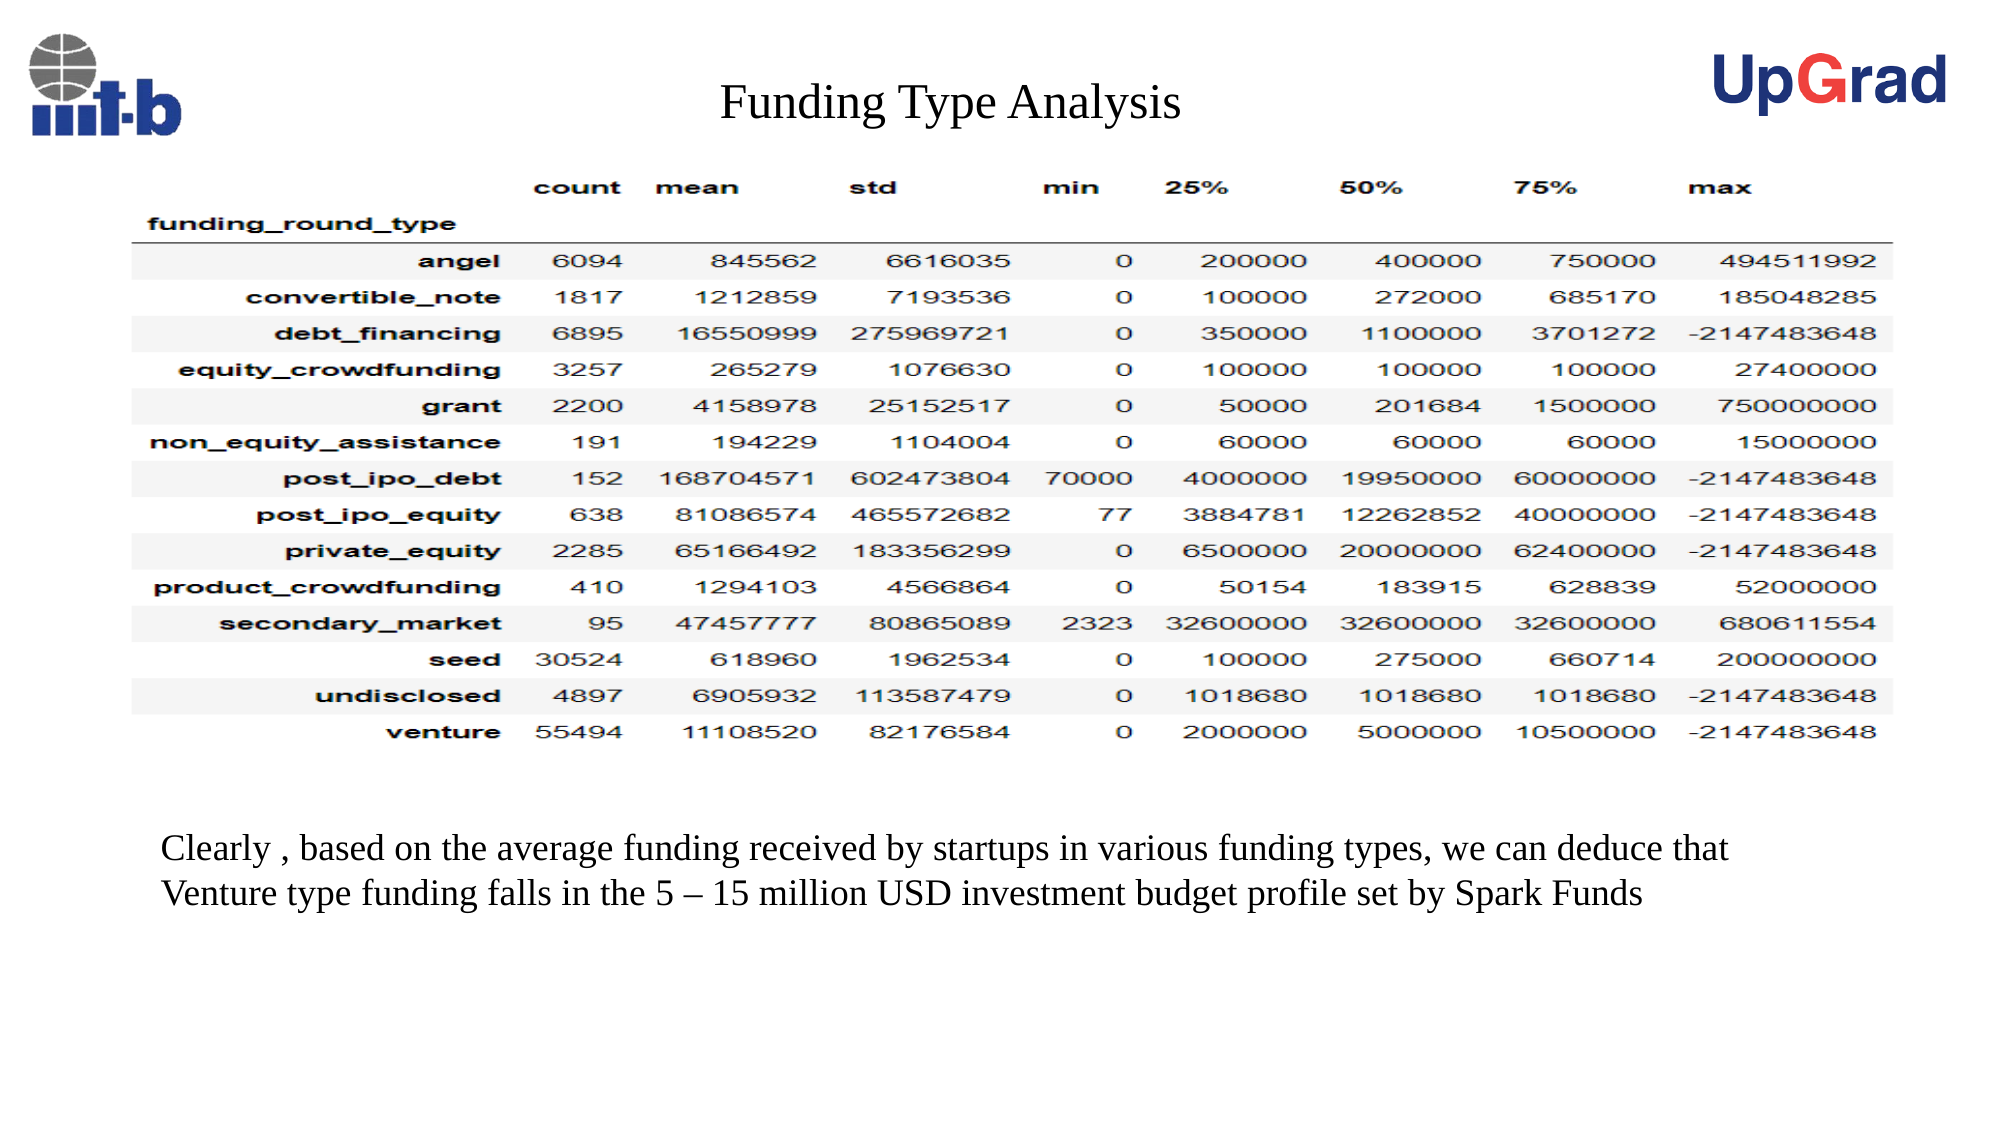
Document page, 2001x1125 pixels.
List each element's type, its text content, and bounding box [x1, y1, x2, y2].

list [107, 172, 2000, 759]
title Funding Type Analysis [180, 32, 1709, 172]
picture [1714, 53, 1952, 116]
picture [0, 29, 208, 163]
text_box Clearly , based on the average funding received by startups in various funding types, we can deduce that Venture type funding falls in the 5 – 15 million USD investment budget profile set by Spark Funds [145, 815, 1756, 921]
